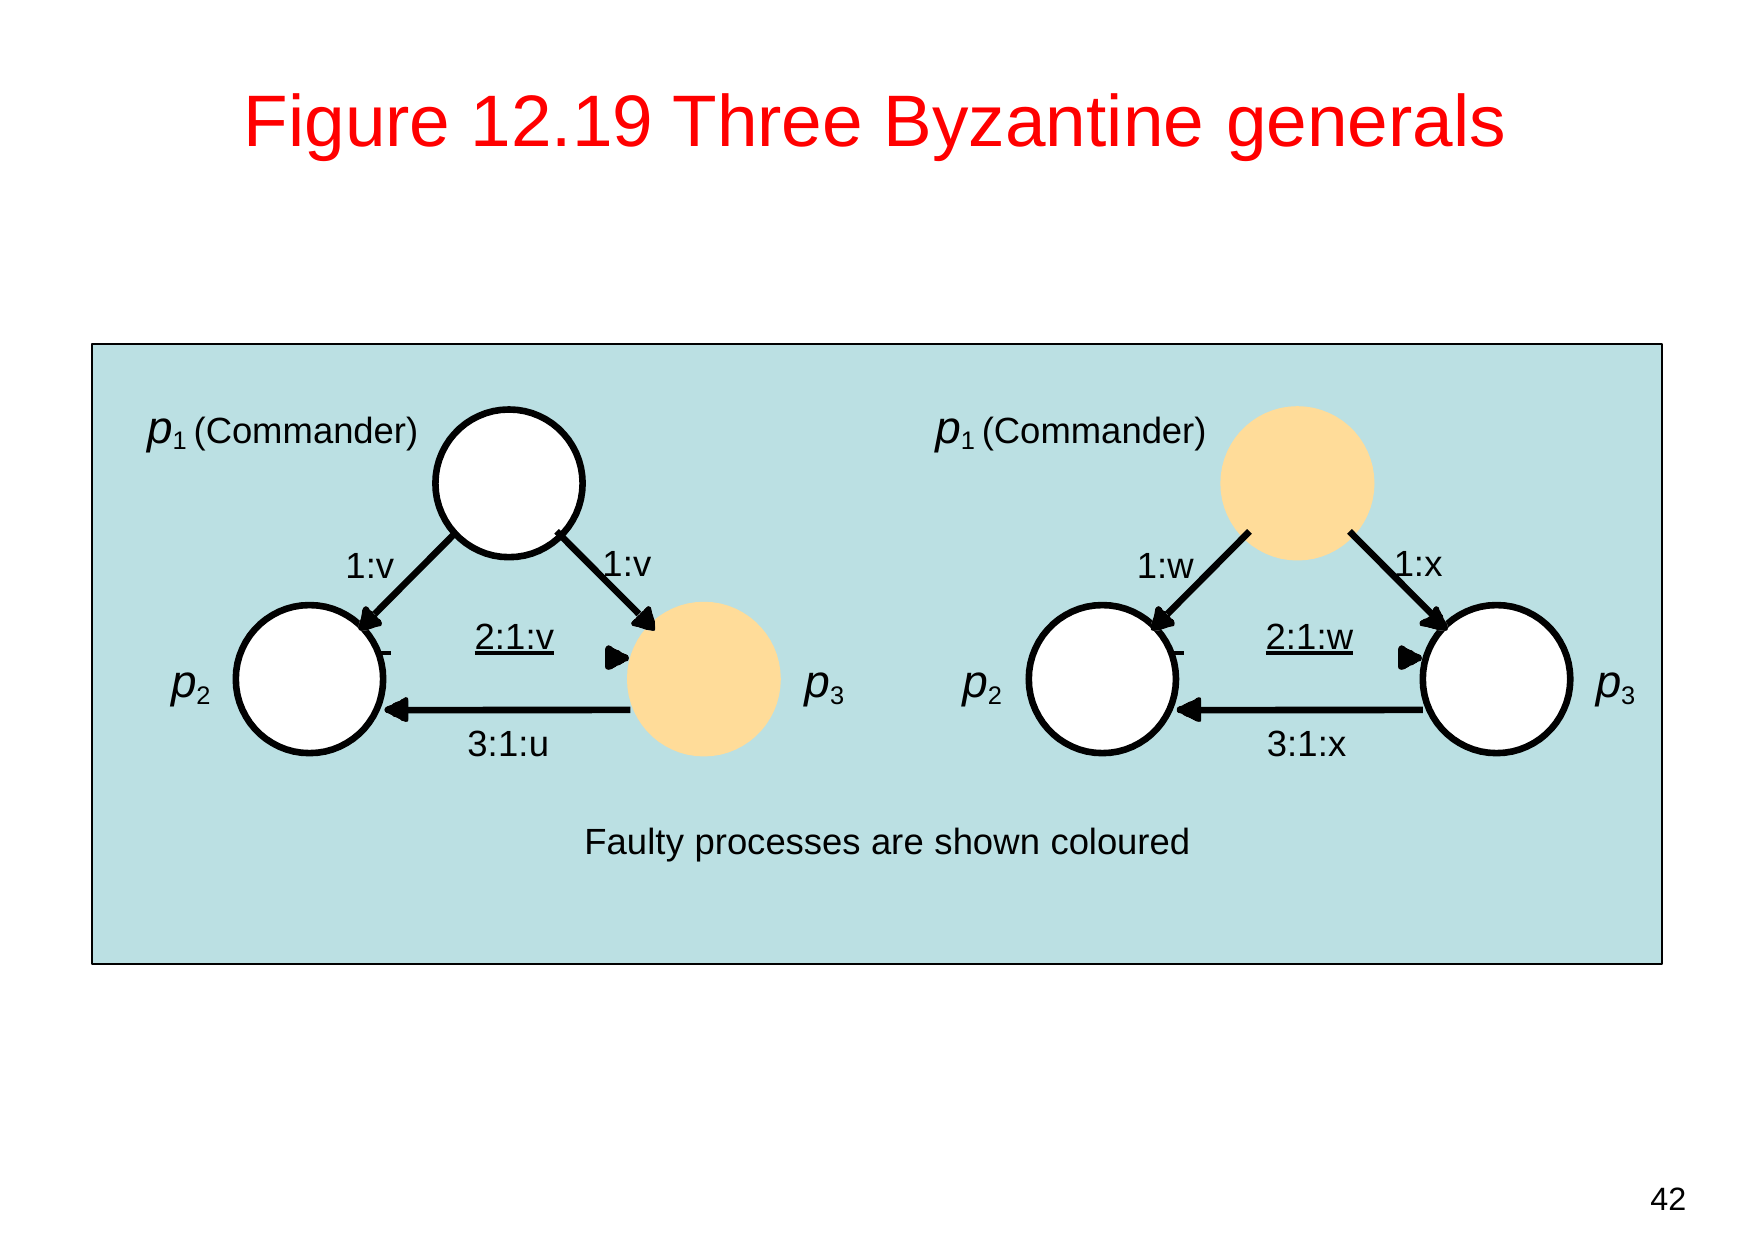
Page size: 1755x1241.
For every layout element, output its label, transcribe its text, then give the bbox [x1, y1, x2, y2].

text_box 1:w [1136, 539, 1197, 586]
text_box p1 (Commander) [147, 395, 421, 455]
text_box [1419, 606, 1428, 612]
slide_number 42 [1646, 1179, 1691, 1241]
text_box [1071, 605, 1134, 612]
text_box [632, 606, 656, 612]
text_box [435, 409, 583, 558]
text_box [672, 605, 735, 612]
text_box [92, 344, 1663, 965]
text_box 1:x [1393, 537, 1446, 584]
text_box [1150, 606, 1174, 612]
text_box [278, 605, 341, 612]
text_box [1465, 605, 1528, 612]
text_box 2:1:v 2:1:w p2 p3 p2 p3 3:1:u 3:1:x Faulty processes are shown coloured [170, 612, 1637, 862]
text_box 1:v [602, 537, 654, 584]
text_box [1223, 409, 1372, 558]
text_box [358, 606, 381, 612]
text_box p1 (Commander) [935, 395, 1209, 455]
text_box [1425, 606, 1448, 612]
title Figure 12.19 Three Byzantine generals [240, 70, 1514, 281]
text_box 1:v [345, 539, 397, 586]
